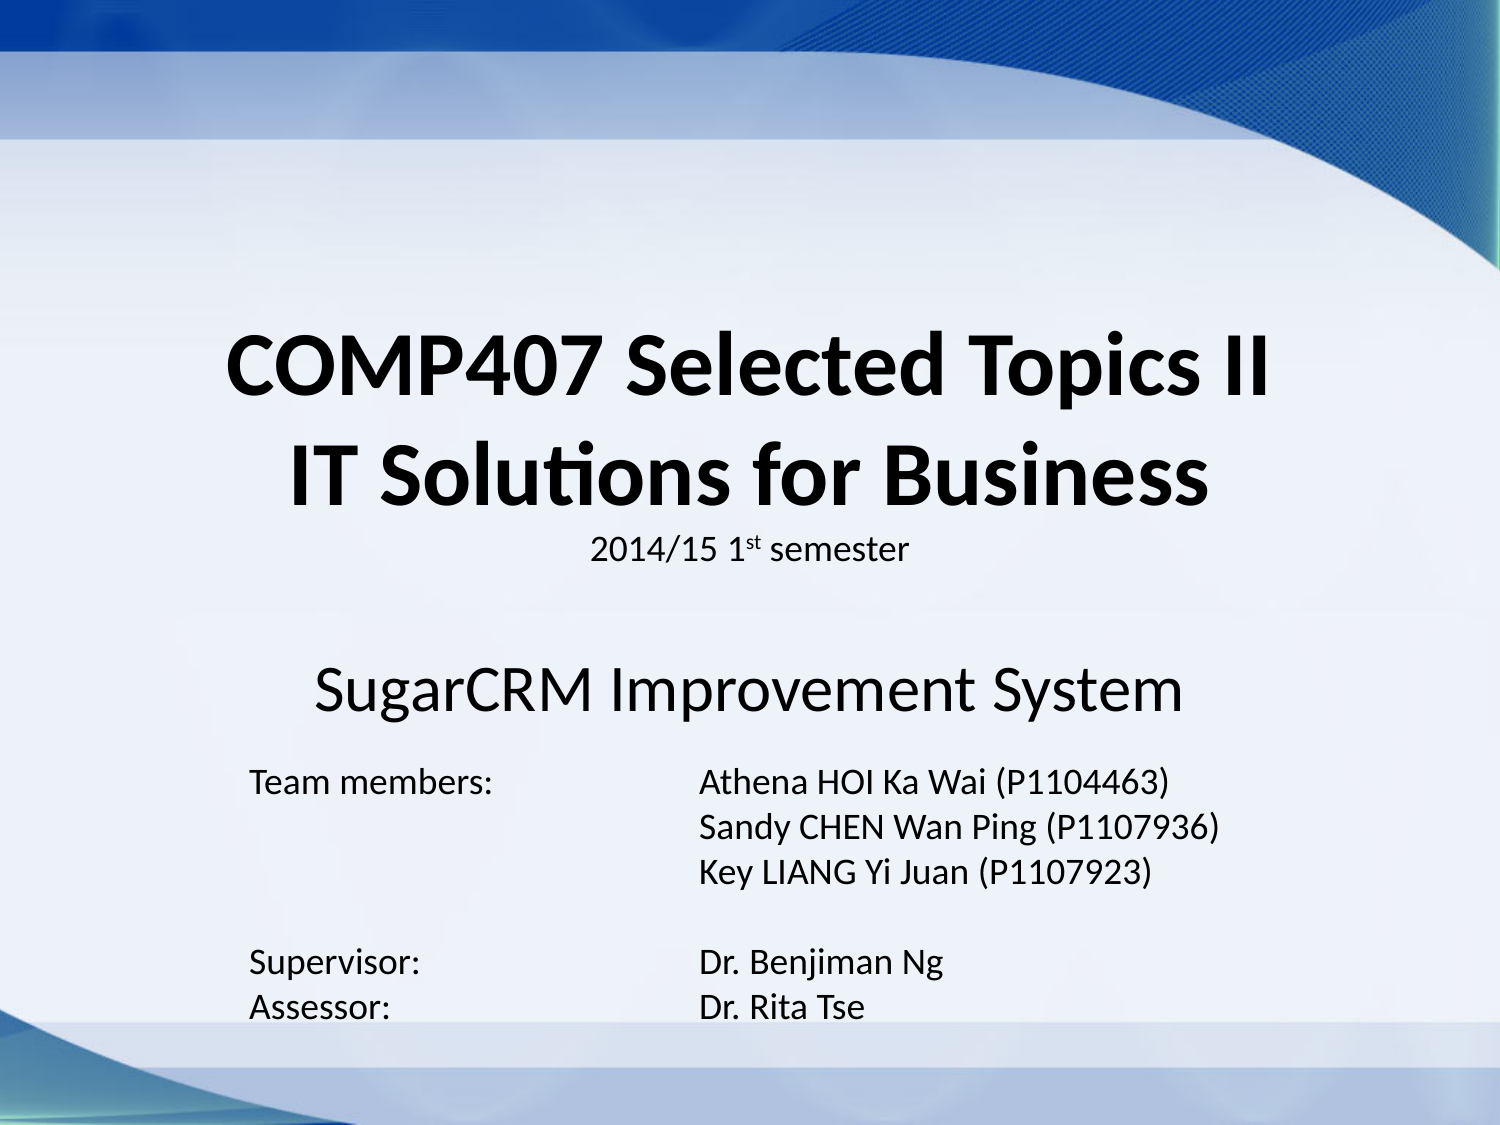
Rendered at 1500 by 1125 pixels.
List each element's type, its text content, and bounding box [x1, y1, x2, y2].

subtitle SugarCRM Improvement System [225, 637, 1275, 925]
title COMP407 Selected Topics II IT Solutions for Business 2014/15 1st semester [112, 281, 1388, 591]
picture [0, 0, 1500, 1125]
text_box Team members: Athena HOI Ka Wai (P1104463) Sandy CHEN Wan Ping (P1107936) Key LIANG Yi Juan (P1107923) Supervisor: Dr. Benjiman Ng Assessor: Dr. Rita Tse [234, 749, 1266, 1080]
